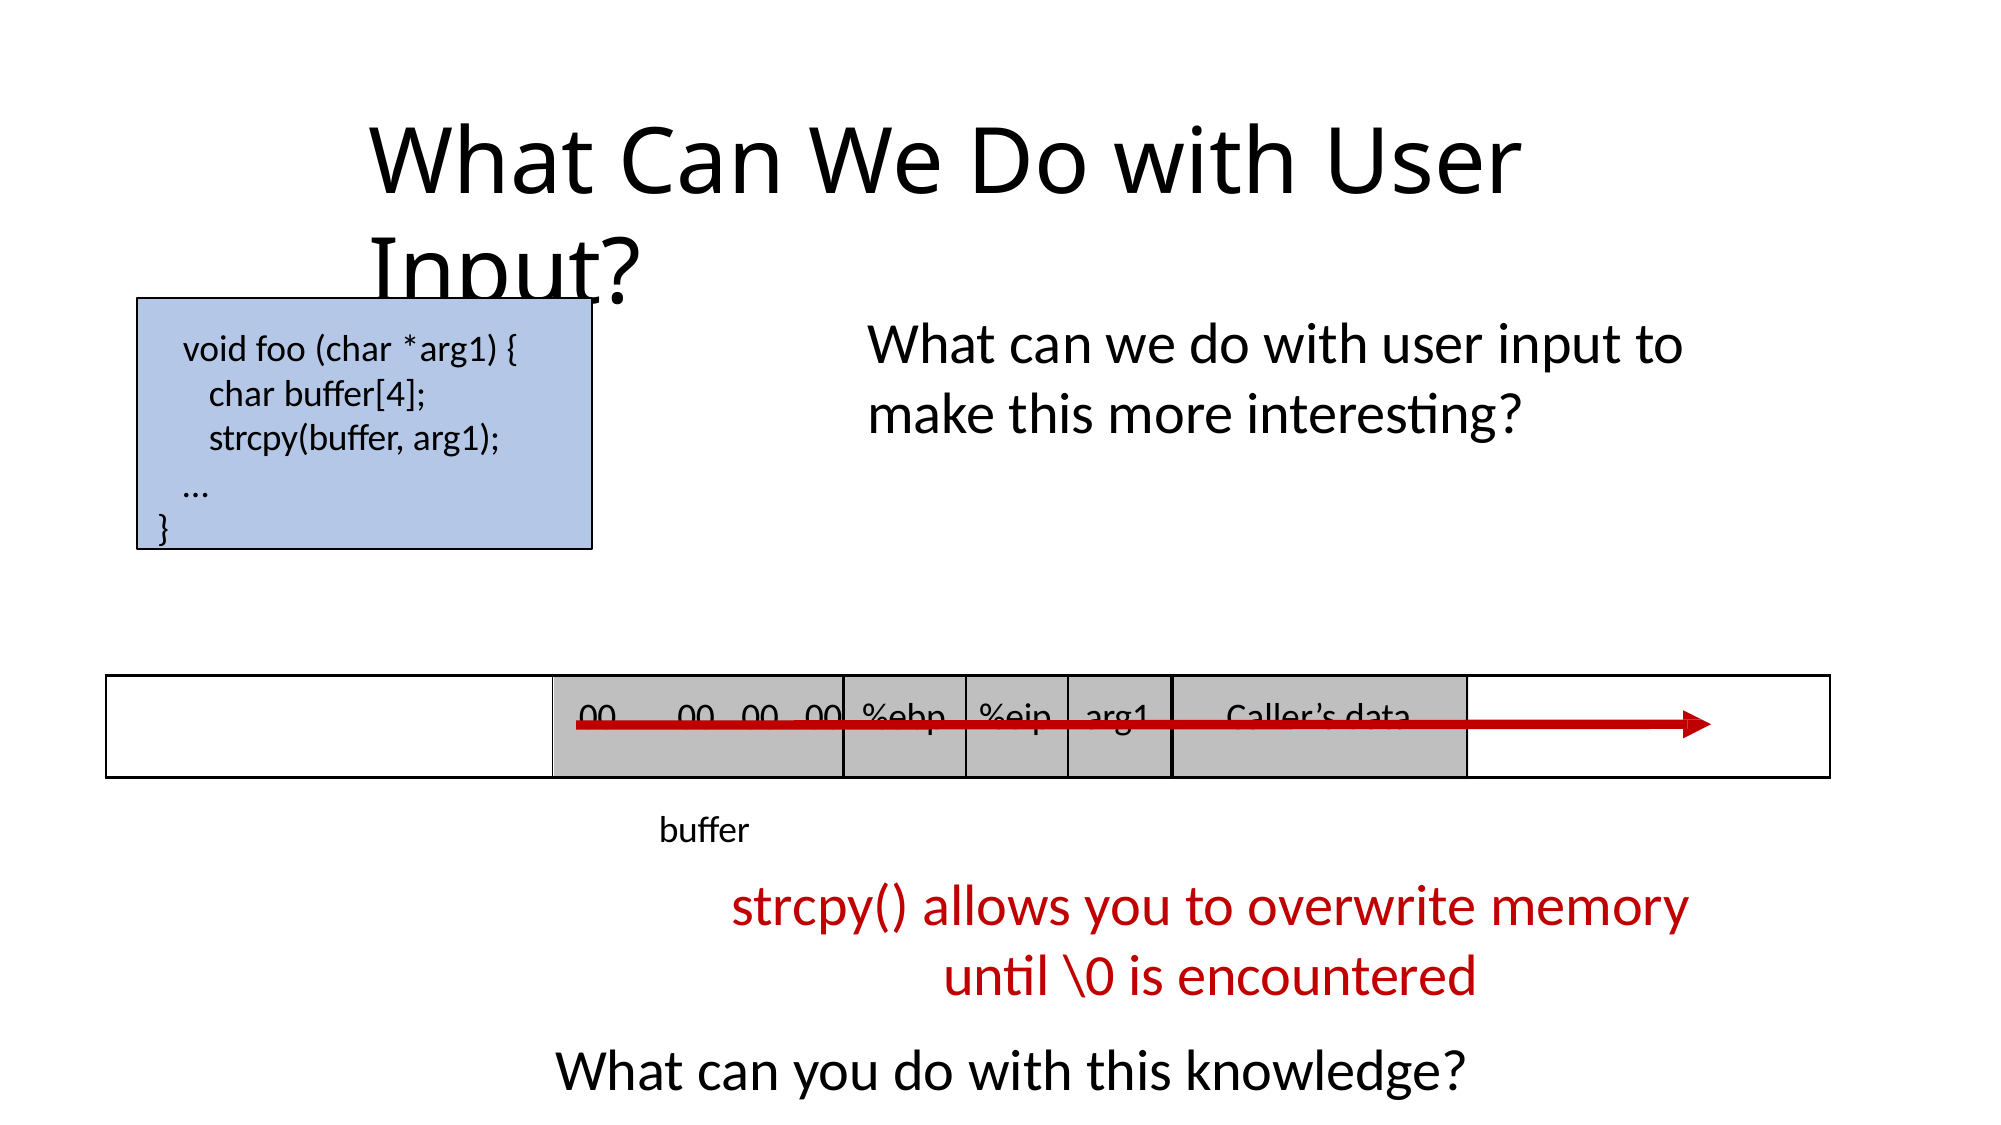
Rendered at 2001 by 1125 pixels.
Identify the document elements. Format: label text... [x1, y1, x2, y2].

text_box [553, 676, 1469, 780]
text_box void foo (char *arg1) { char buffer[4]; strcpy(buffer, arg1); … } [137, 297, 592, 550]
table_header [1469, 677, 1829, 776]
text_box What can we do with user input to make this more interesting? [865, 303, 1689, 445]
text_box buffer strcpy() allows you to overwrite memory until \0 is encountered What can you do with this knowledge? [247, 792, 1762, 1103]
title What Can We Do with User Input? [365, 100, 1635, 323]
text_box [1472, 710, 1712, 739]
table_header [107, 677, 551, 776]
